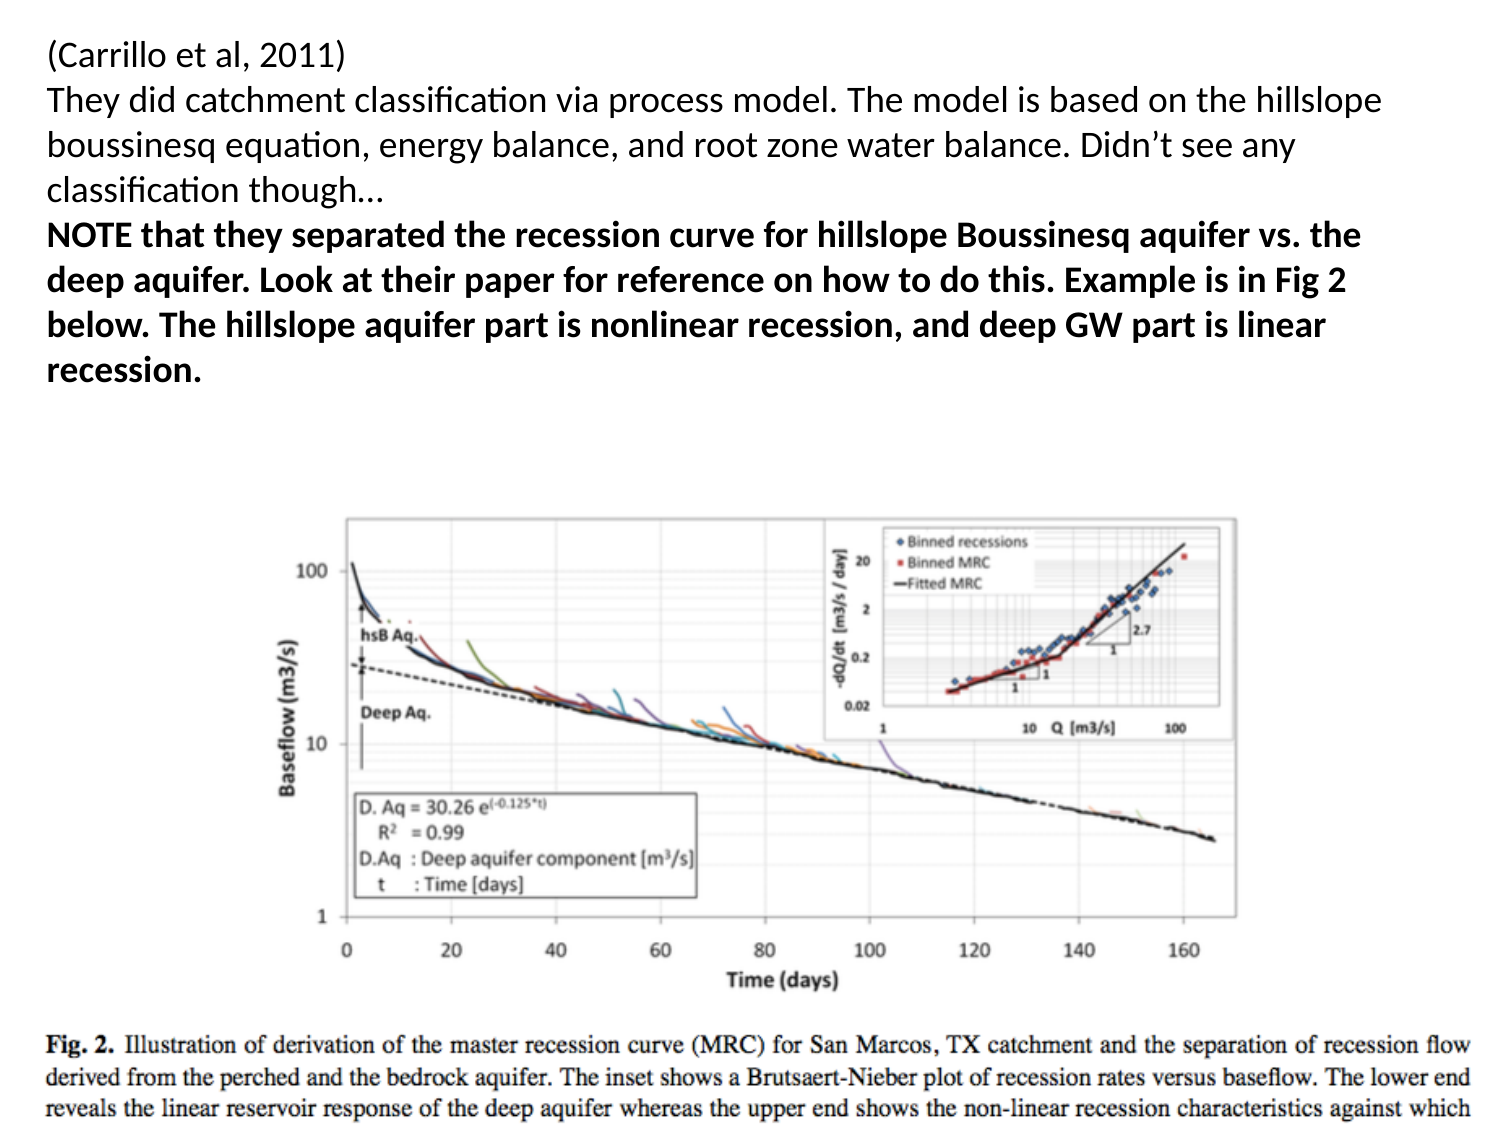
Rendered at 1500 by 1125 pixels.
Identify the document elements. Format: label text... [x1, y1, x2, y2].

text_box (Carrillo et al, 2011) They did catchment classification via process model. The model is based on the hillslope boussinesq equation, energy balance, and root zone water balance. Didn’t see any classification though… NOTE that they separated the recession curve for hillslope Boussinesq aquifer vs. the deep aquifer. Look at their paper for reference on how to do this. Example is in Fig 2 below. The hillslope aquifer part is nonlinear recession, and deep GW part is linear recession. [31, 23, 1453, 398]
picture [0, 486, 1500, 1125]
